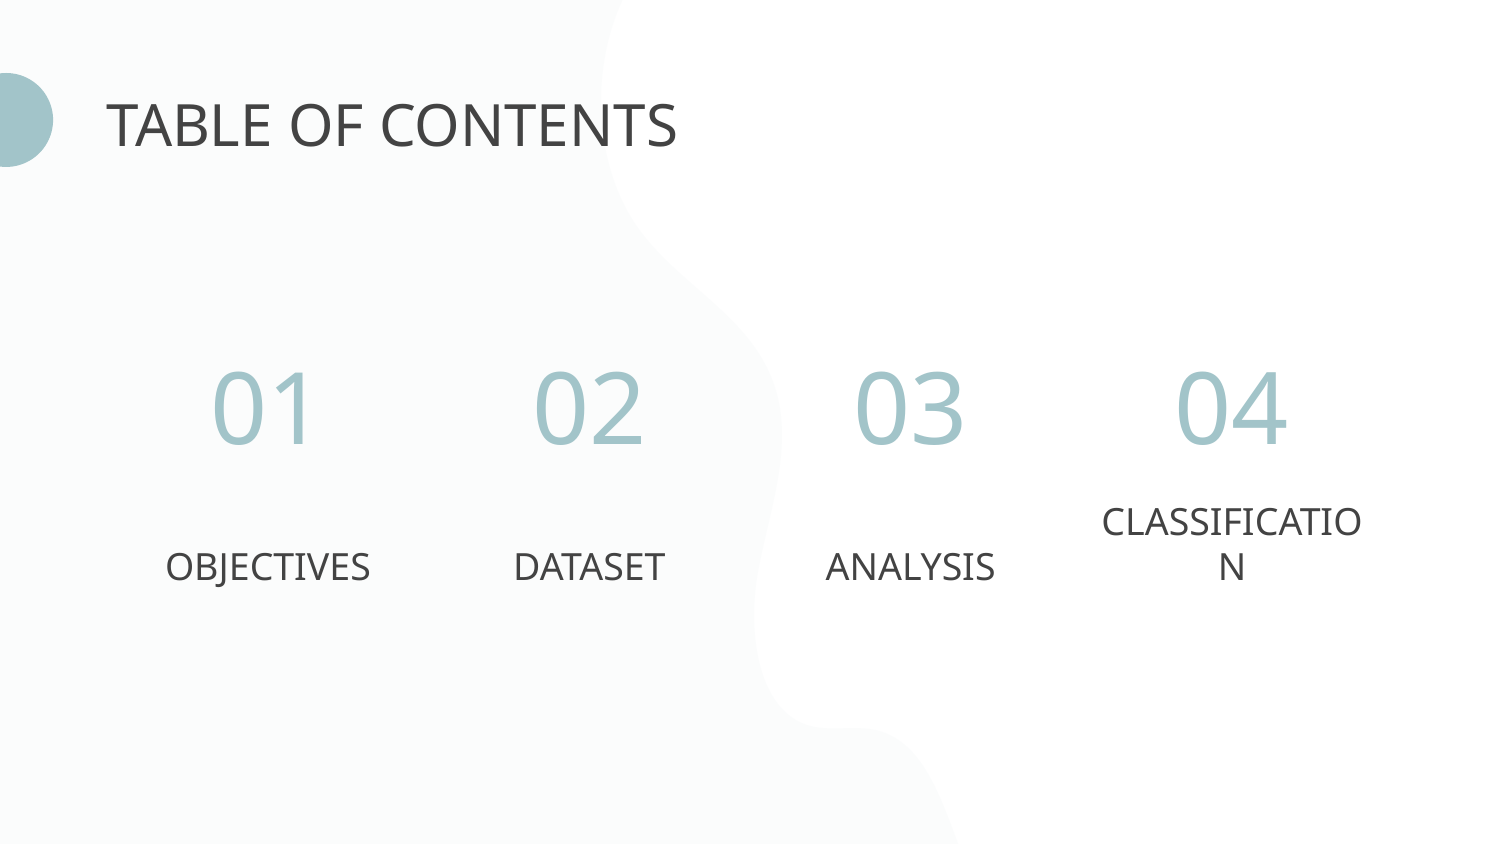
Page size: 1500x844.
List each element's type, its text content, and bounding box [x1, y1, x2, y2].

title OBJECTIVES [121, 520, 414, 603]
title 03 [764, 350, 1057, 459]
title 02 [443, 350, 736, 459]
title TABLE OF CONTENTS [91, 72, 1409, 167]
title CLASSIFICATION [1086, 520, 1379, 603]
title 04 [1086, 350, 1379, 459]
title DATASET [443, 520, 736, 603]
title 01 [121, 350, 414, 459]
title ANALYSIS [764, 520, 1057, 603]
